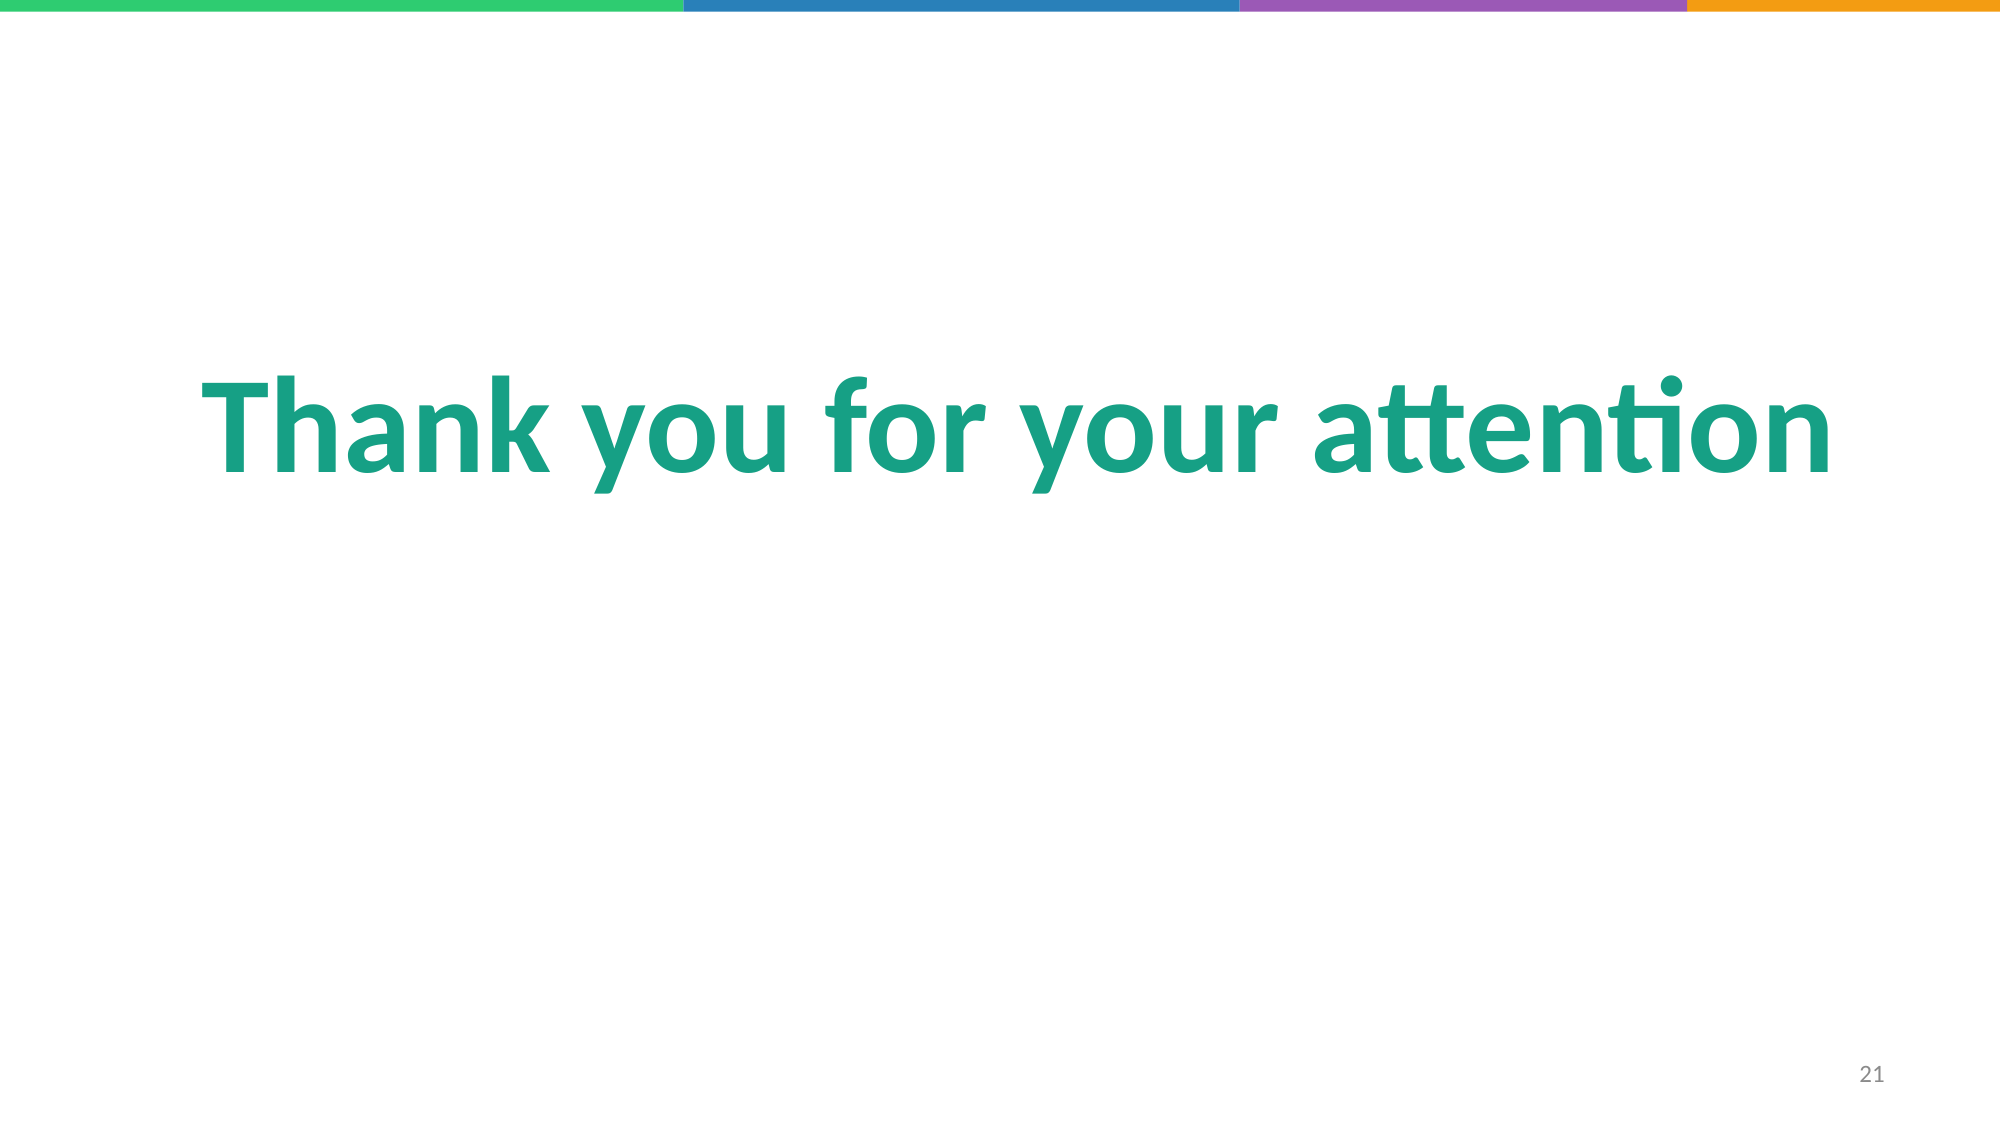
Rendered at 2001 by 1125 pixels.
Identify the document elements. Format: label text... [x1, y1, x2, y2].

text_box Thank you for your attention [187, 327, 1852, 507]
slide_number 21 [1433, 1042, 1900, 1103]
